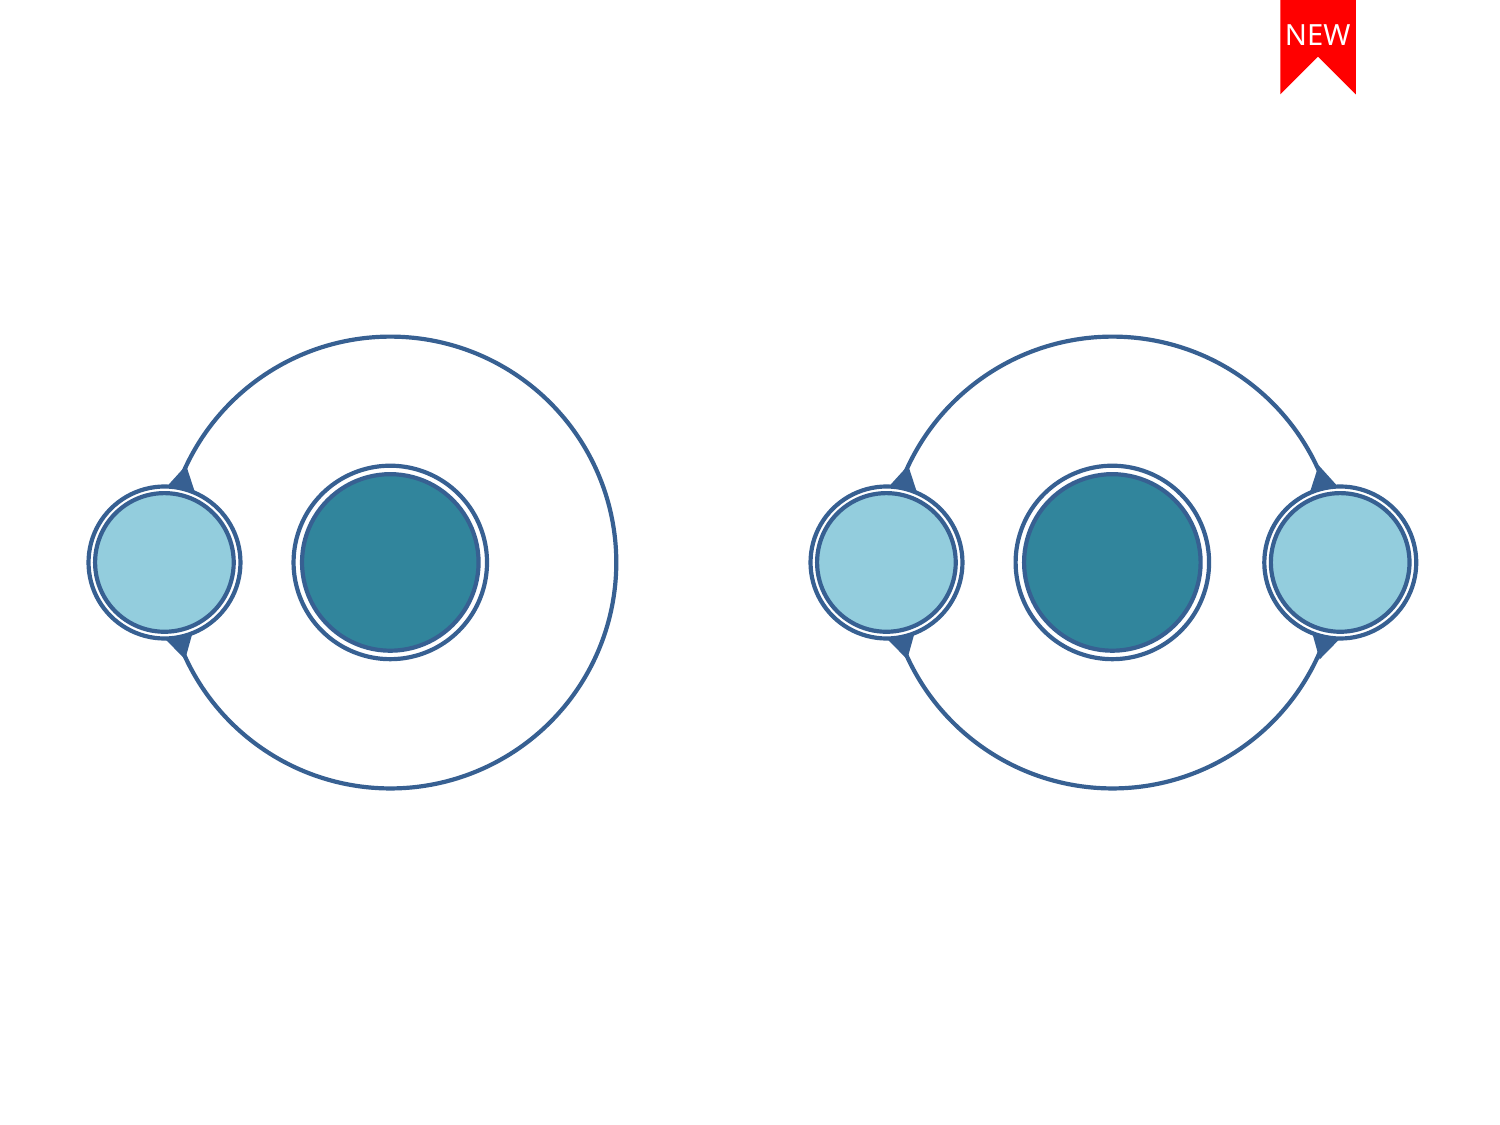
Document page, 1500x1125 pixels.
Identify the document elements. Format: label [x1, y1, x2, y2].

text_box [886, 631, 917, 662]
text_box [1262, 484, 1419, 641]
text_box [814, 491, 958, 634]
text_box [1310, 631, 1341, 662]
text_box [86, 484, 243, 641]
text_box [1269, 0, 1367, 95]
text_box [185, 334, 619, 791]
text_box [92, 491, 236, 634]
text_box [1015, 465, 1210, 660]
text_box [163, 631, 195, 662]
text_box [887, 463, 919, 494]
text_box [293, 465, 488, 660]
text_box [907, 334, 1318, 791]
text_box [808, 484, 965, 641]
text_box [1308, 463, 1340, 494]
text_box [165, 463, 197, 494]
text_box [1268, 491, 1412, 634]
